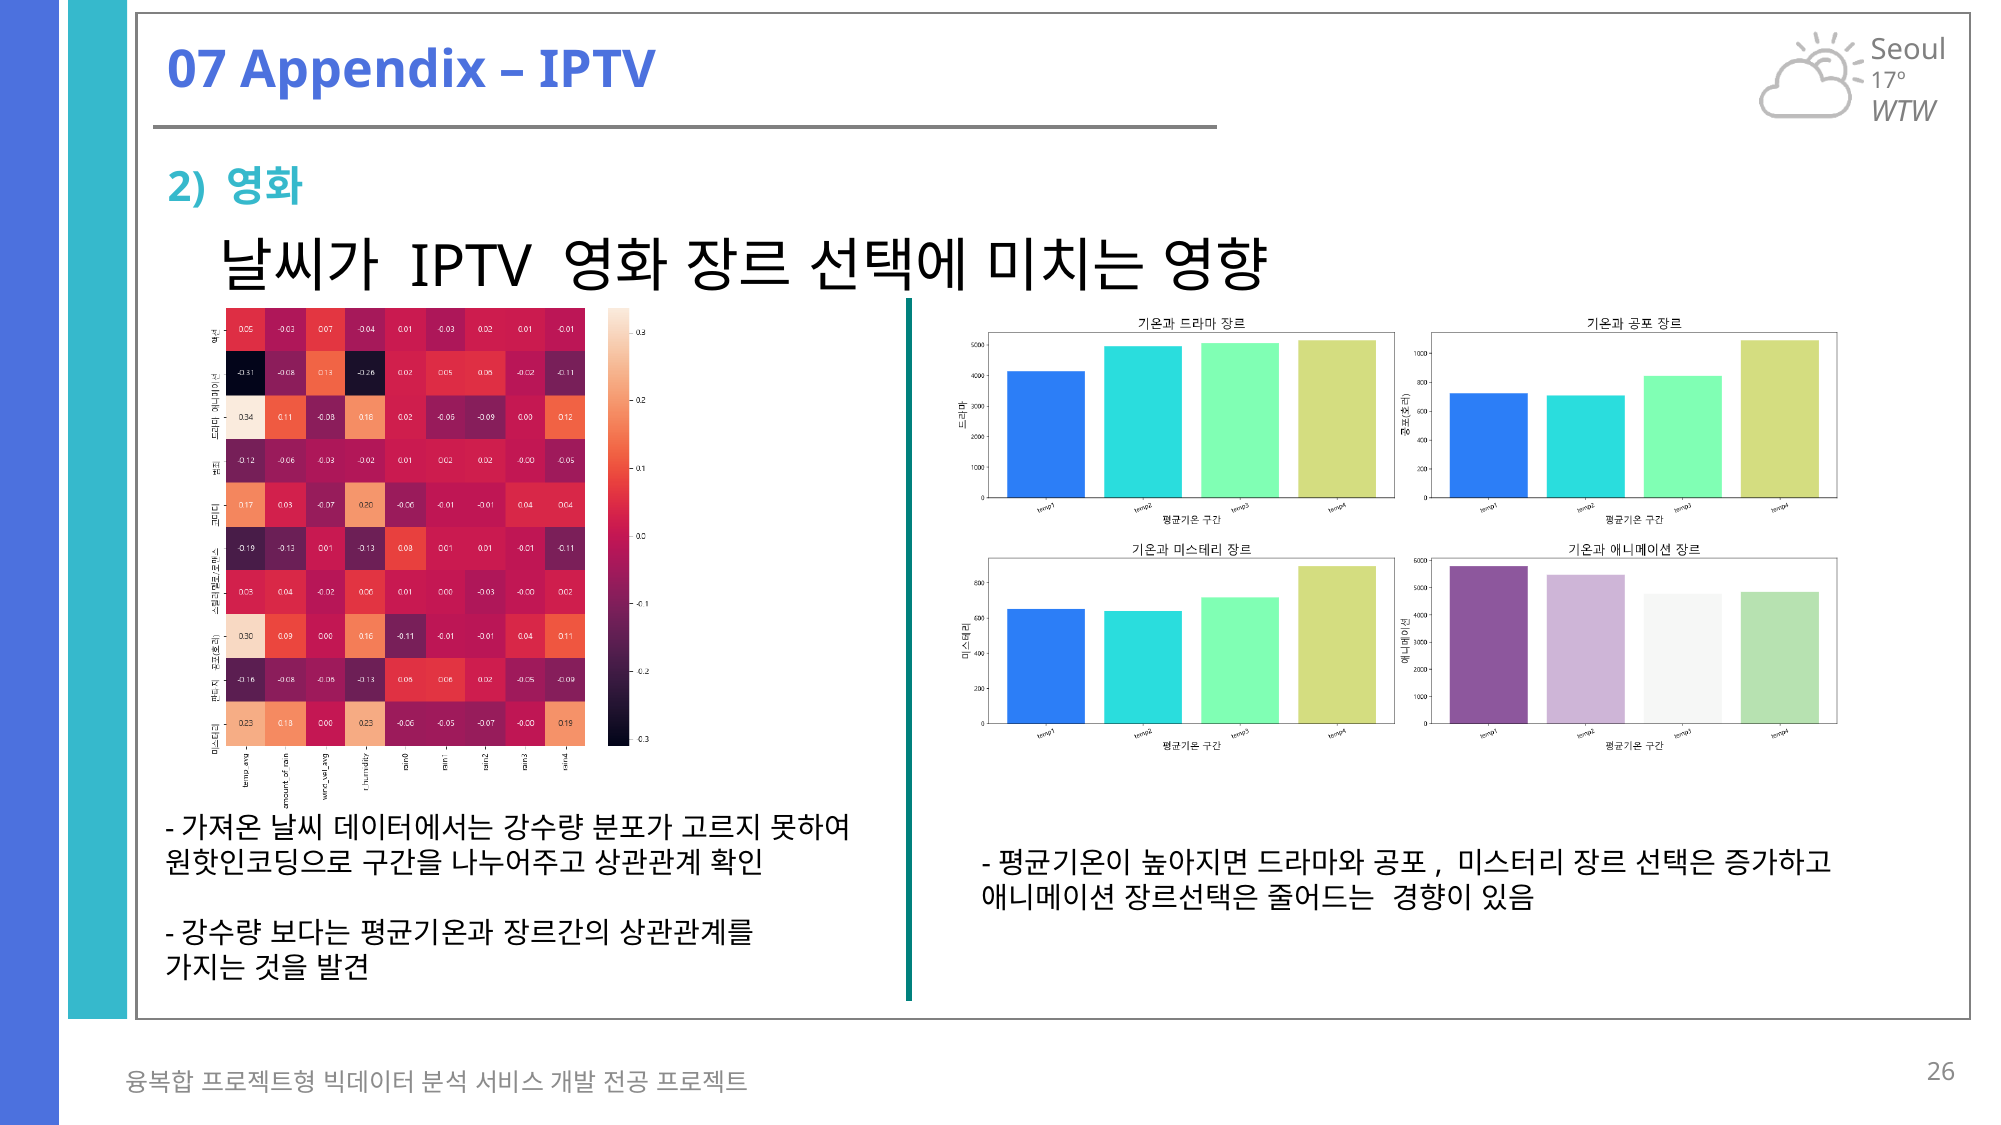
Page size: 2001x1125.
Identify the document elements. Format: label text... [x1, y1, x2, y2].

picture [951, 310, 1843, 756]
slide_number 26 [1520, 1042, 1971, 1103]
text_box 날씨가 IPTV 영화 장르 선택에 미치는 영향 [204, 220, 1470, 306]
text_box -가져온 날씨 데이터에서는 강수량 분포가 고르지 못하여 원핫인코딩으로 구간을 나누어주고 상관관계 확인 -강수량 보다는 평균기온과 장르간의 상관관계를 가지는 것을 발견 [150, 802, 898, 992]
text_box 2) 영화 [152, 152, 555, 218]
footer 융복합 프로젝트형 빅데이터 분석 서비스 개발 전공 프로젝트 [62, 1051, 813, 1112]
text_box -평균기온이 높아지면 드라마와 공포, 미스터리 장르 선택은 증가하고 애니메이션 장르선택은 줄어드는 경향이 있음 [966, 802, 1973, 923]
picture [152, 238, 733, 819]
title 07 Appendix – IPTV [153, 35, 1118, 109]
